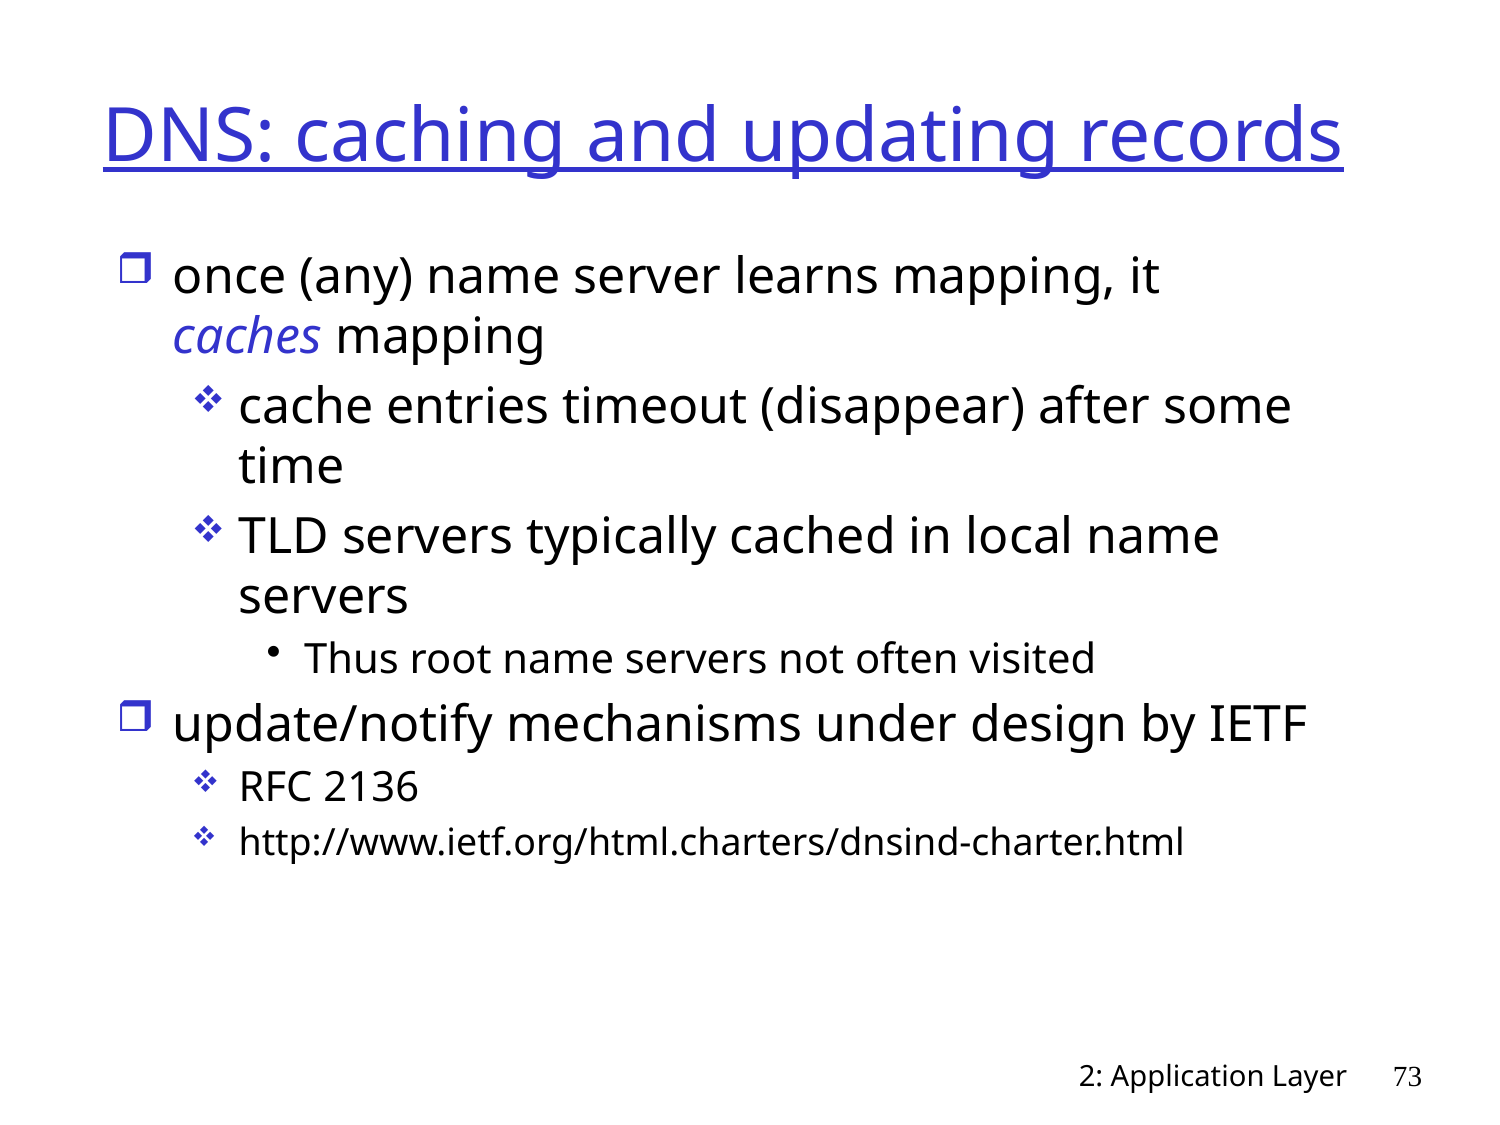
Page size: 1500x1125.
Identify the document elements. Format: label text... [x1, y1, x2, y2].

footer 2: Application Layer [887, 1049, 1362, 1125]
slide_number 73 [1362, 1049, 1438, 1125]
title DNS: caching and updating records [87, 37, 1363, 226]
list once (any) name server learns mapping, it caches mapping cache entries timeout (disappear) after some time TLD servers typically cached in local name servers Thus root name servers not often visited update/notify mechanisms under design by IETF RFC 2136 http://www.ietf.org/html.charters/dnsind-charter.html [101, 235, 1335, 1013]
